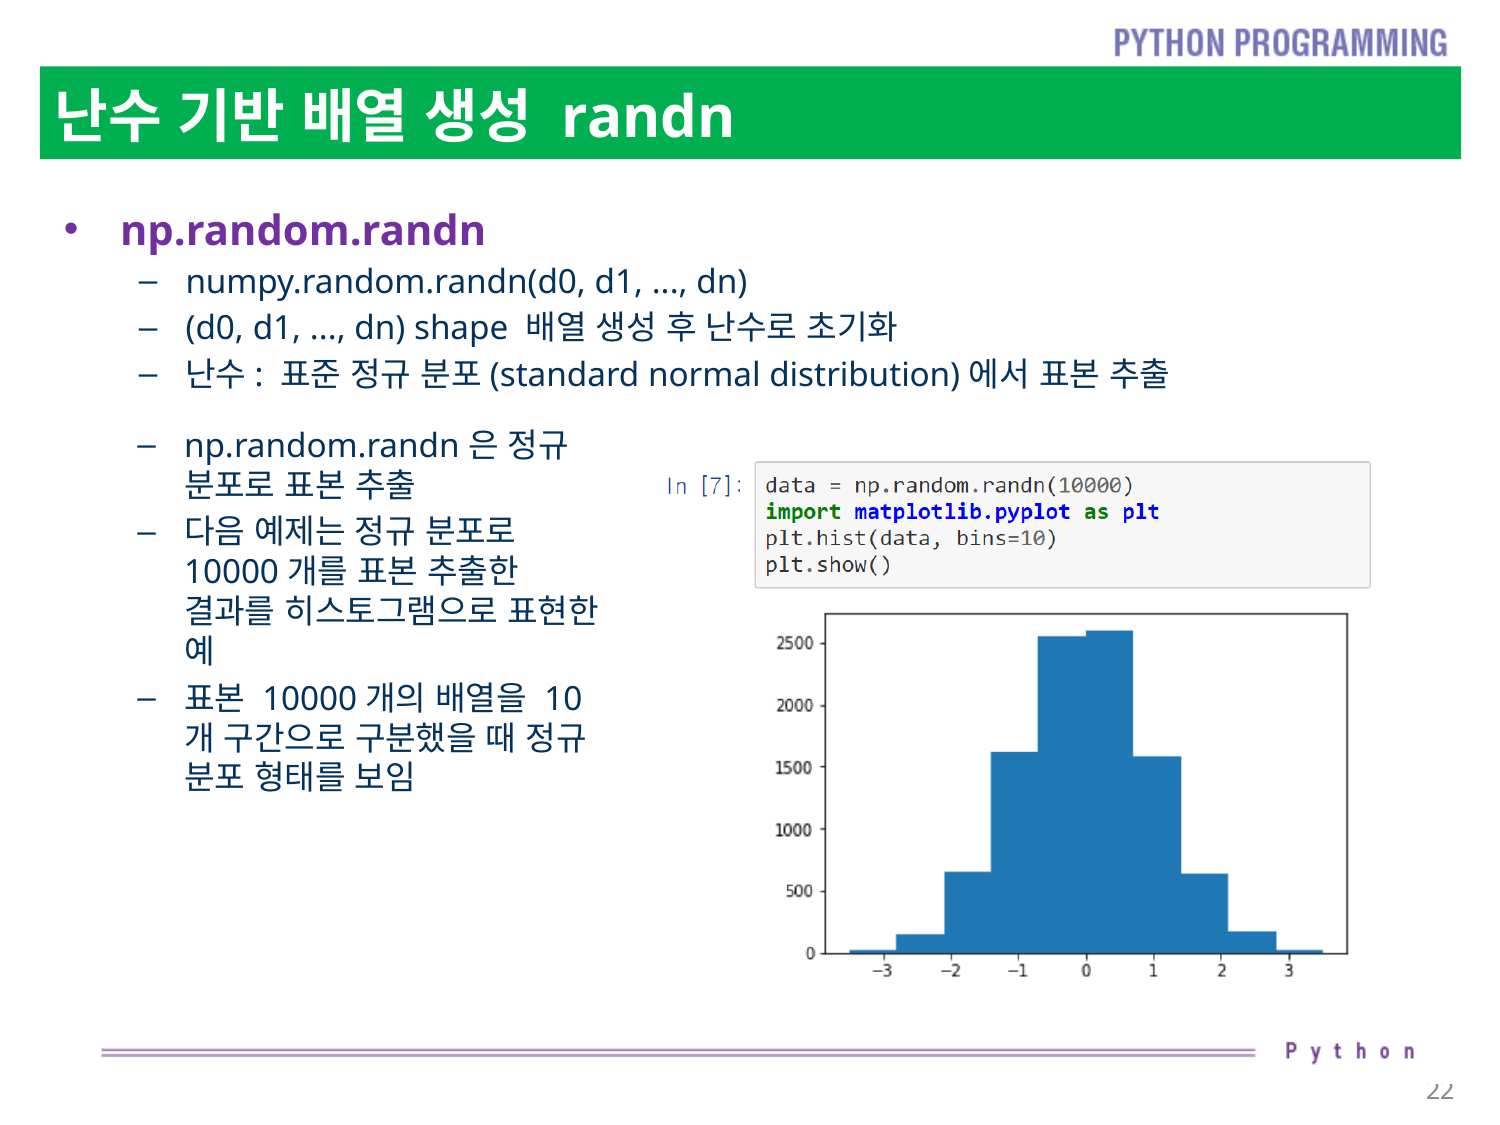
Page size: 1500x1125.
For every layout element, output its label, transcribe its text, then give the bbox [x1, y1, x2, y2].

picture [1106, 13, 1462, 66]
list np.random.randn numpy.random.randn(d0, d1, ..., dn) (d0, d1, ..., dn) shape 배열 생성 후 난수로 초기화 난수: 표준 정규 분포(standard normal distribution)에서 표본 추출 [48, 195, 1461, 1041]
text_box np.random.randn은 정규 분포로 표본 추출 다음 예제는 정규 분포로 10000개를 표본 추출한 결과를 히스토그램으로 표현한 예 표본 10000개의 배열을 10개 구간으로 구분했을 때 정규 분포 형태를 보임 [47, 416, 631, 885]
picture [658, 448, 1380, 986]
slide_number 22 [1119, 1071, 1470, 1112]
picture [18, 1020, 1483, 1084]
title 난수 기반 배열 생성 randn [39, 76, 1444, 152]
